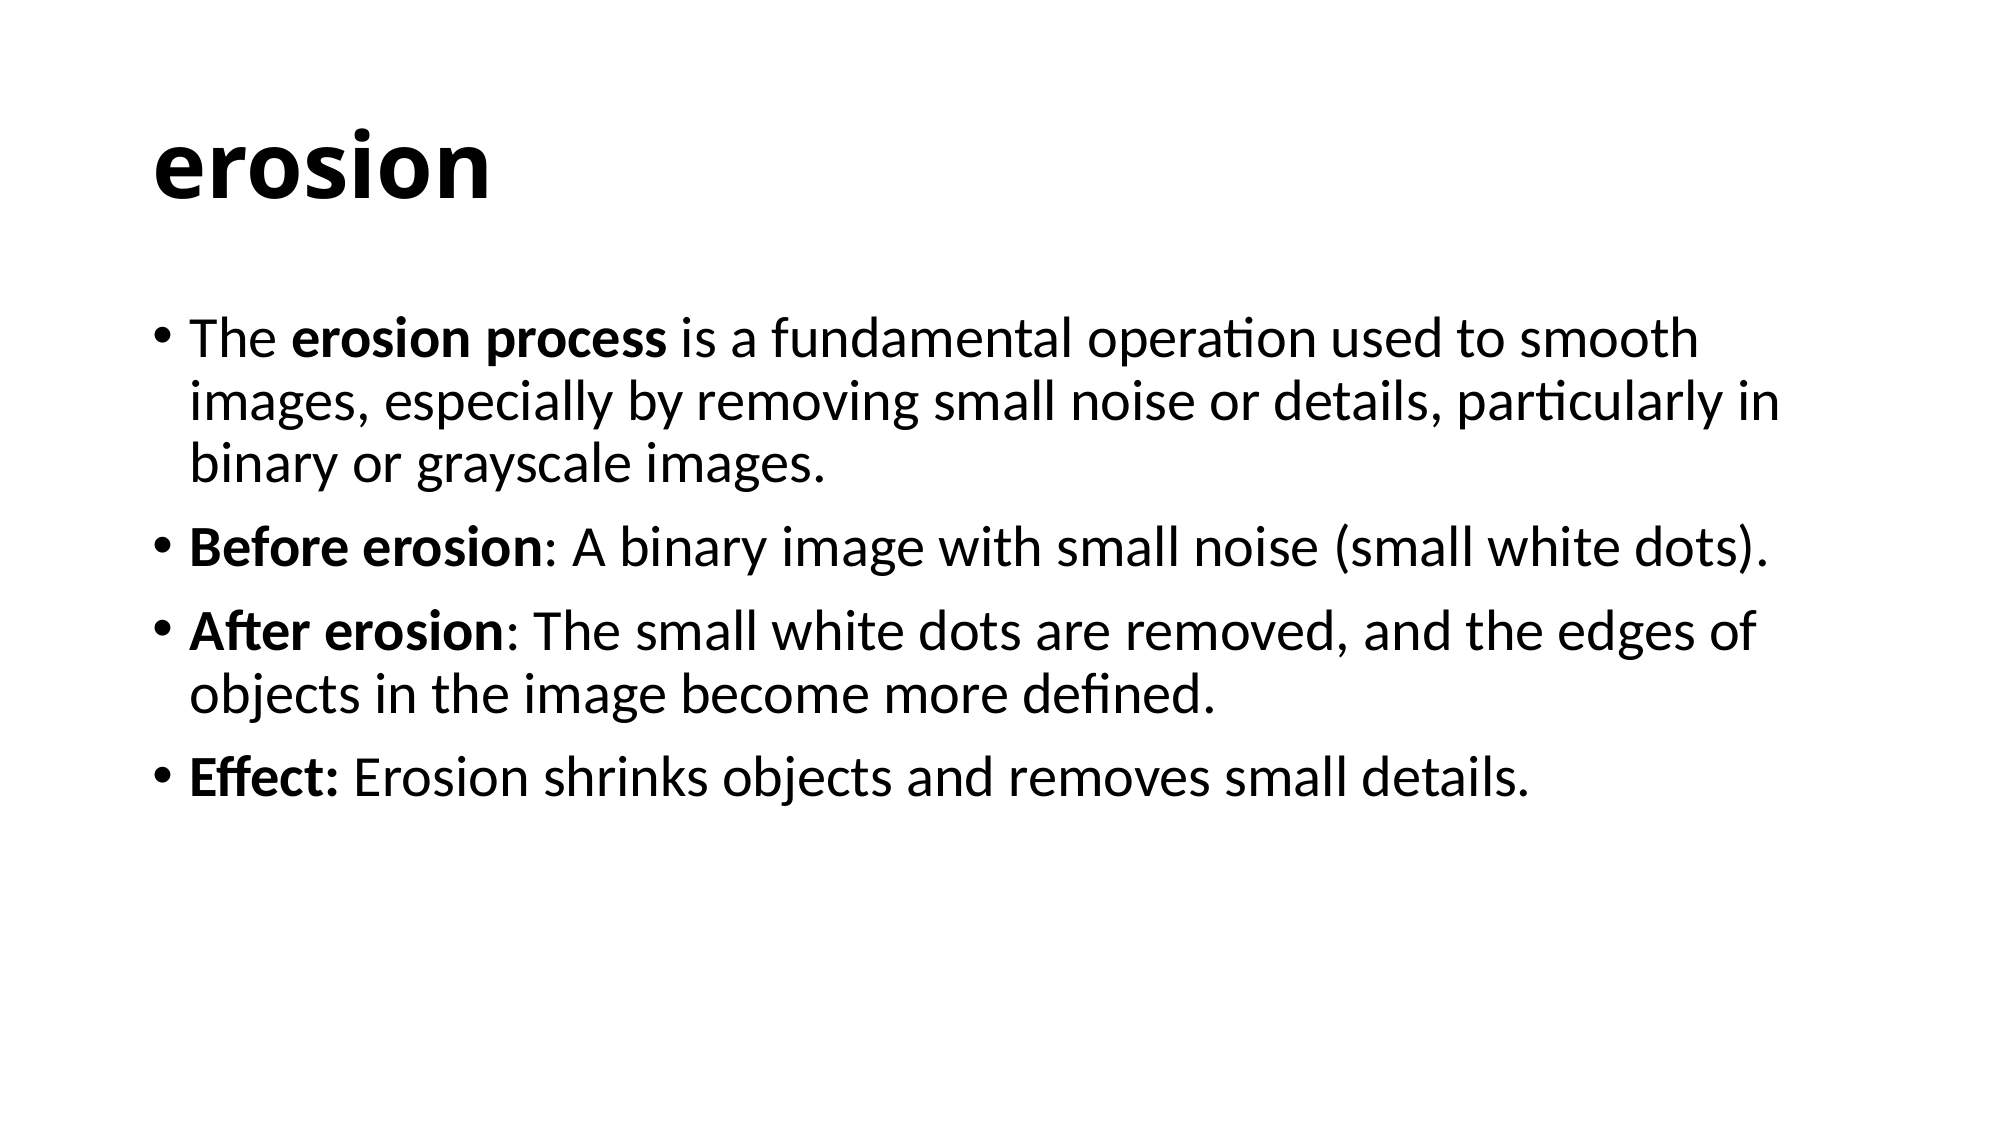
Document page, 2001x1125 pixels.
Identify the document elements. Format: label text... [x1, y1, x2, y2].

title erosion [137, 59, 1863, 278]
list The erosion process is a fundamental operation used to smooth images, especially by removing small noise or details, particularly in binary or grayscale images. Before erosion: A binary image with small noise (small white dots). After erosion: The small white dots are removed, and the edges of objects in the image become more defined. Effect: Erosion shrinks objects and removes small details. [137, 299, 1863, 1014]
